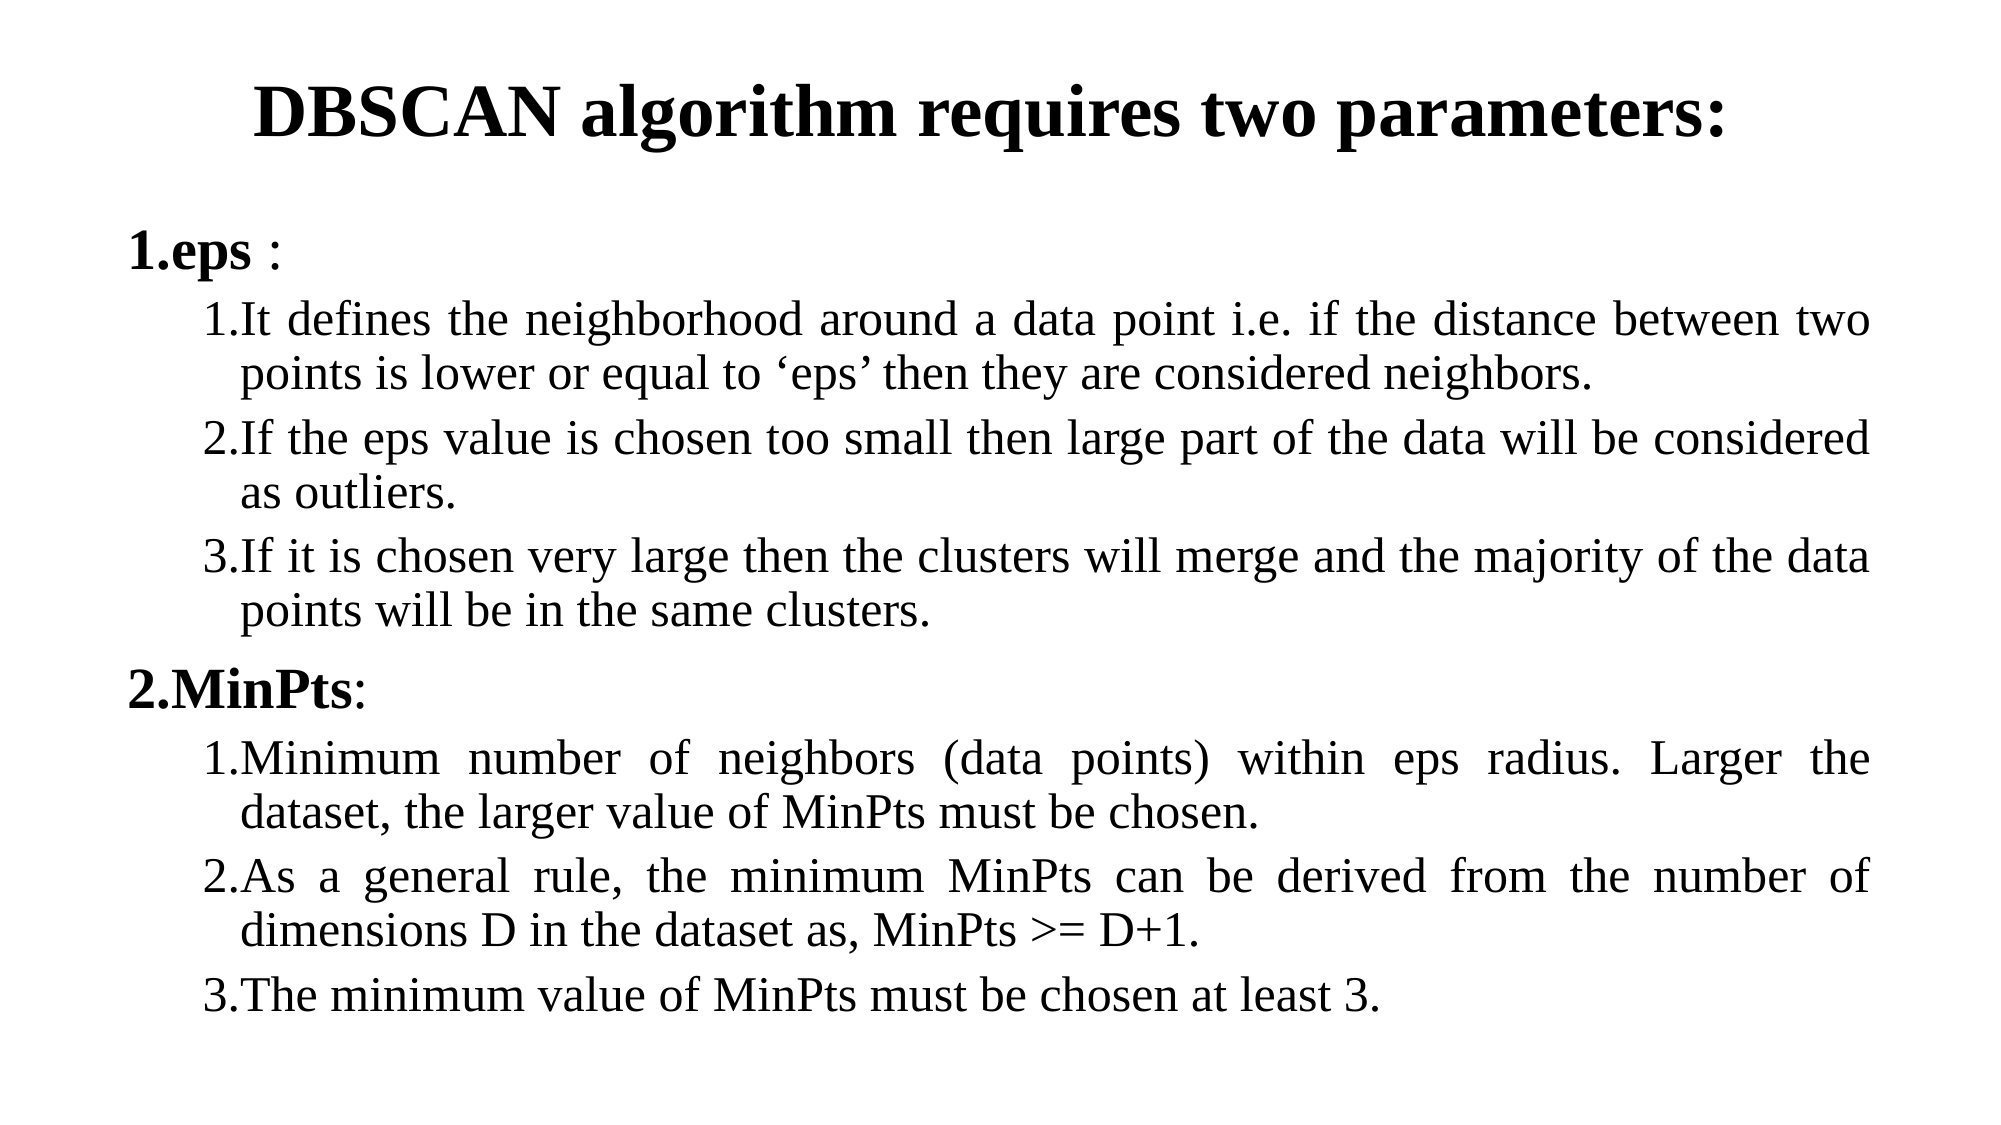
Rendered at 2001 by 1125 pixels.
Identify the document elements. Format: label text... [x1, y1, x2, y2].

list eps : It defines the neighborhood around a data point i.e. if the distance between two points is lower or equal to ‘eps’ then they are considered neighbors. If the eps value is chosen too small then large part of the data will be considered as outliers. If it is chosen very large then the clusters will merge and the majority of the data points will be in the same clusters. MinPts: Minimum number of neighbors (data points) within eps radius. Larger the dataset, the larger value of MinPts must be chosen. As a general rule, the minimum MinPts can be derived from the number of dimensions D in the dataset as, MinPts >= D+1. The minimum value of MinPts must be chosen at least 3. [112, 211, 1888, 1125]
title DBSCAN algorithm requires two parameters: [137, 37, 1847, 187]
